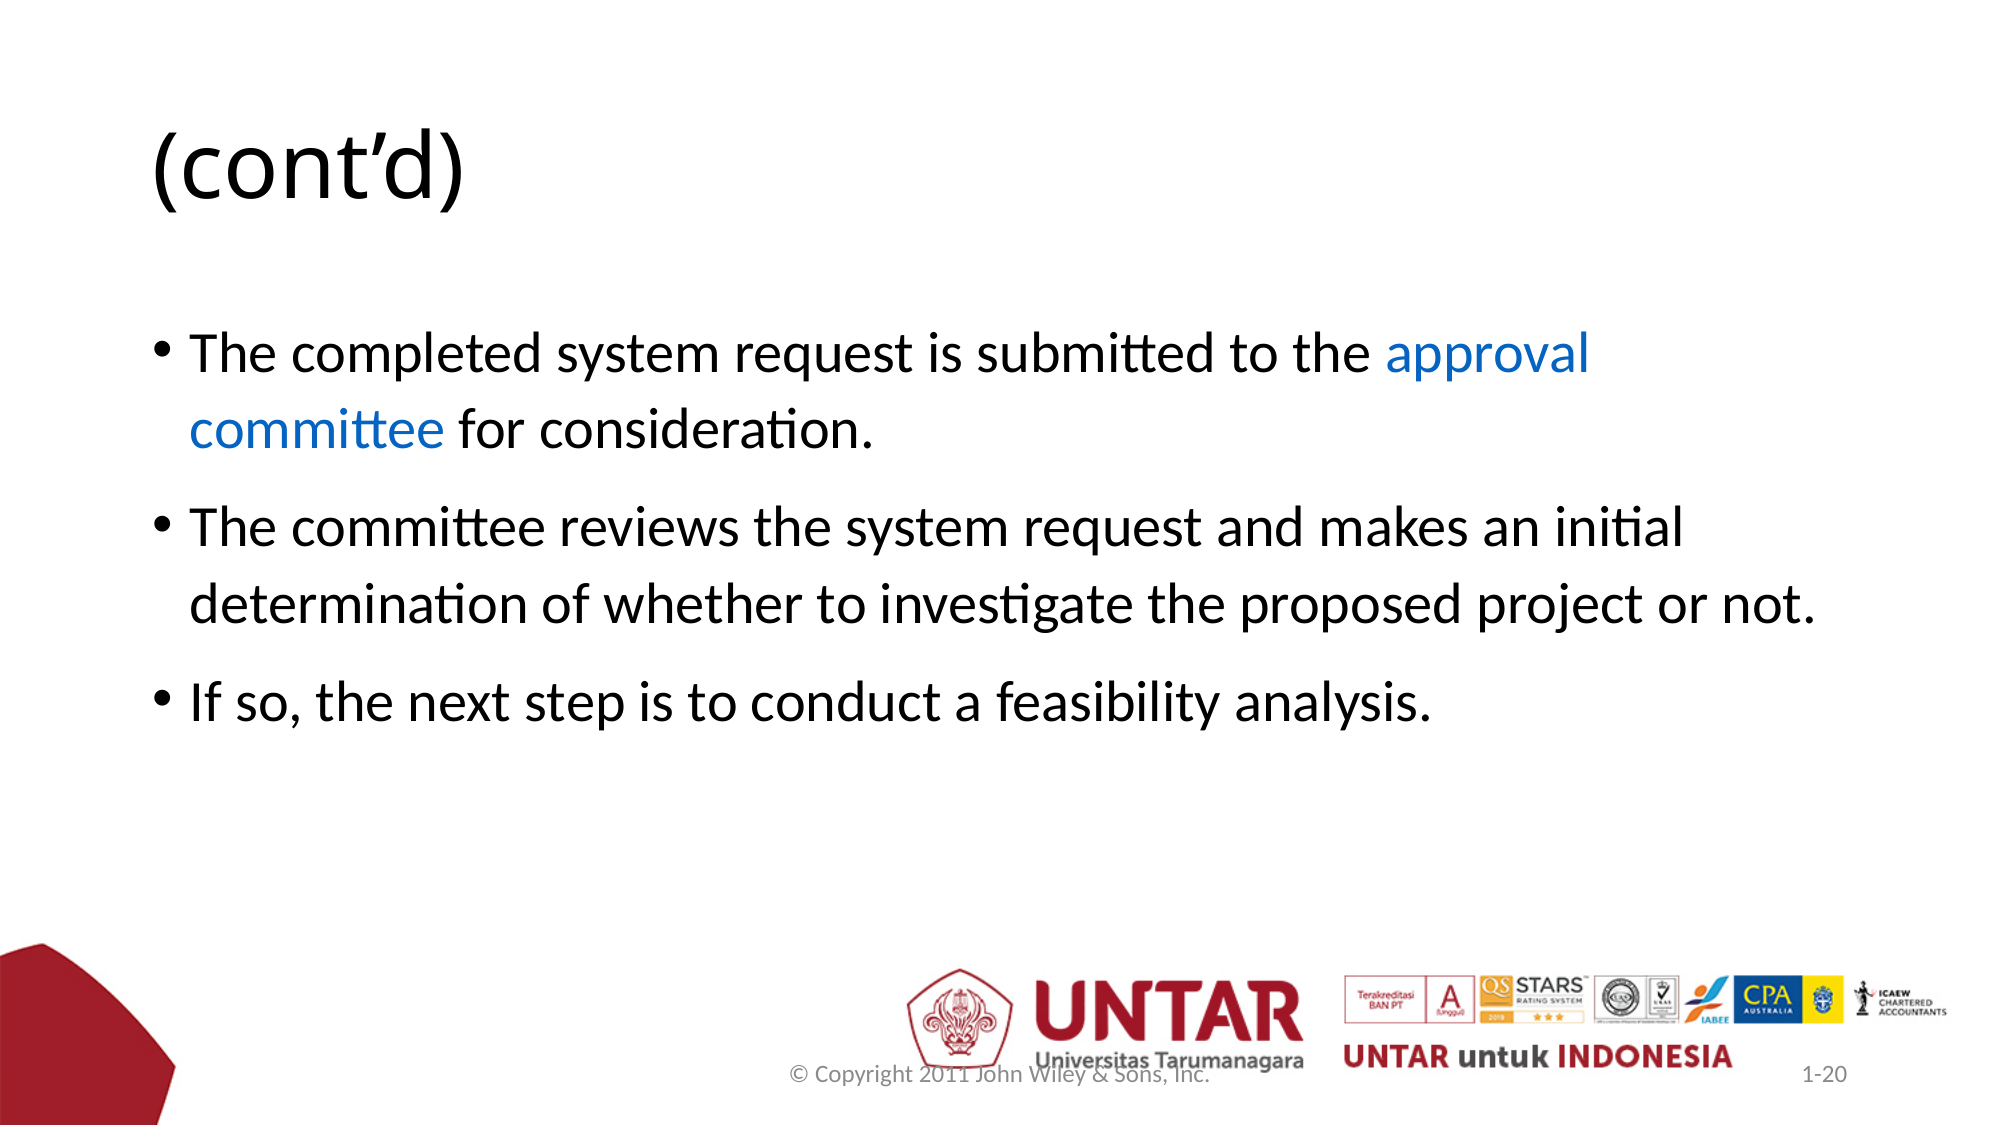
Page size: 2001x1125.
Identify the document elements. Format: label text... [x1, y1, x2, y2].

list The completed system request is submitted to the approval committee for consideration. The committee reviews the system request and makes an initial determination of whether to investigate the proposed project or not. If so, the next step is to conduct a feasibility analysis. [137, 299, 1863, 1014]
footer © Copyright 2011 John Wiley & Sons, Inc. [662, 1042, 1338, 1103]
picture [0, 0, 2001, 1125]
title (cont’d) [137, 59, 1863, 278]
slide_number 1-20 [1412, 1042, 1863, 1103]
